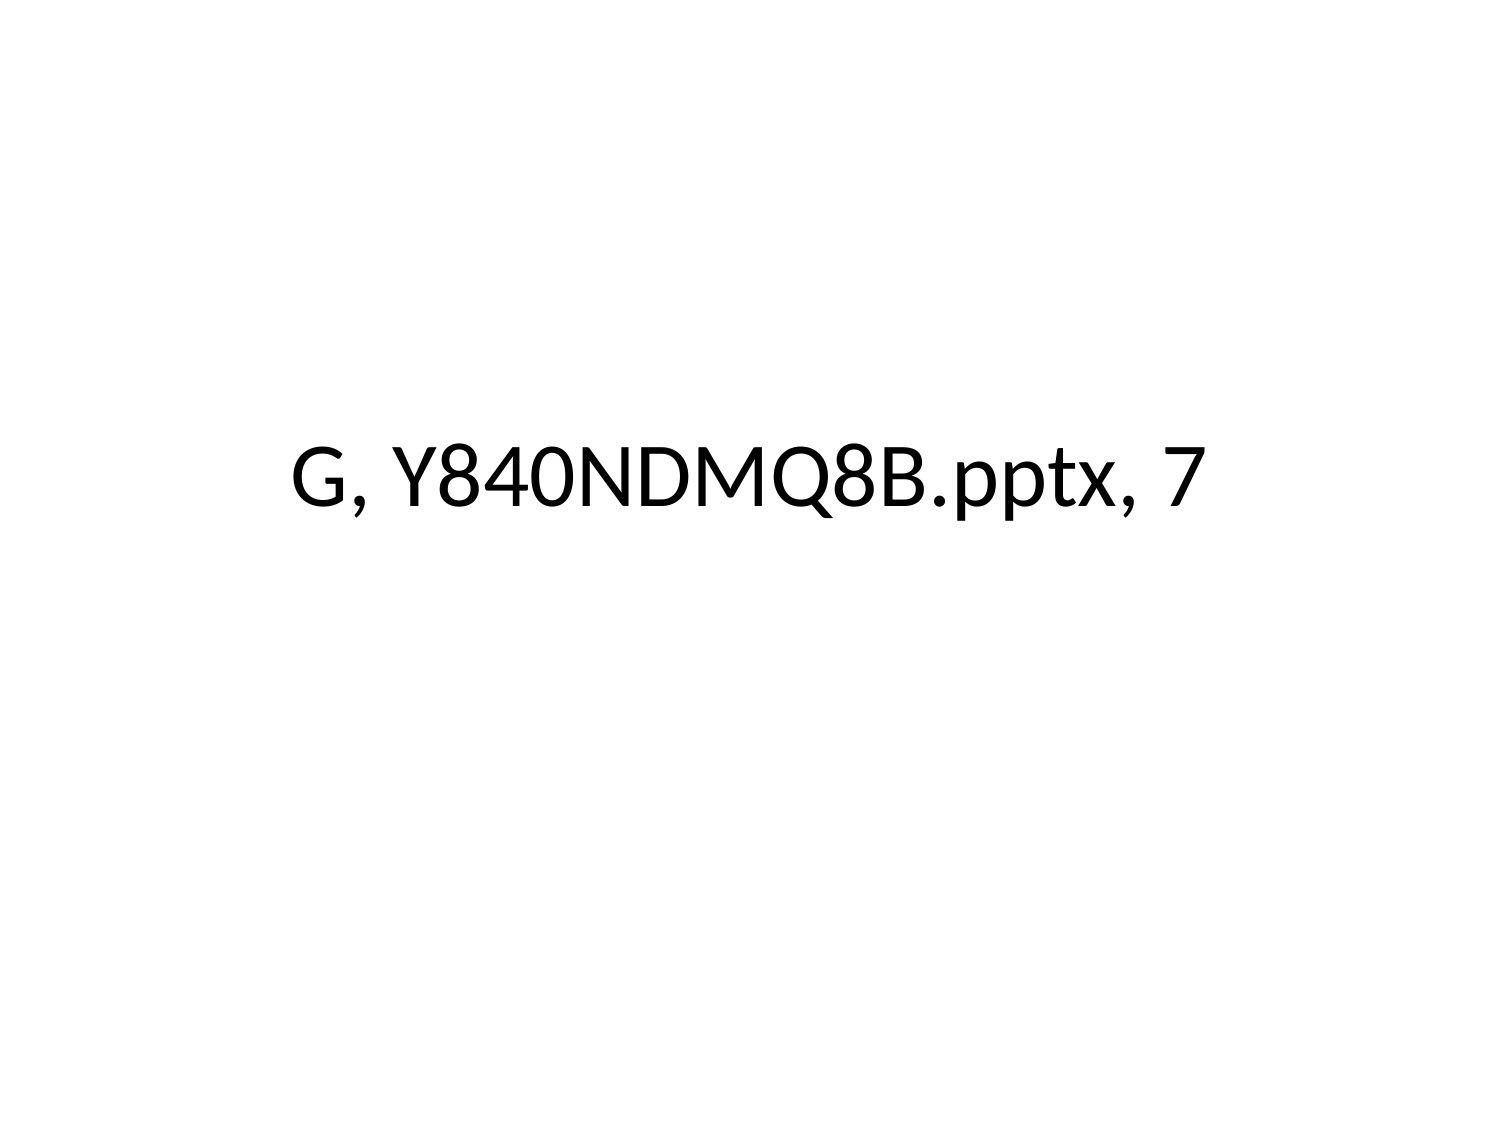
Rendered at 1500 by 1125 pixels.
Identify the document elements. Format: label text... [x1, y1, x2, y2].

title G, Y840NDMQ8B.pptx, 7 [112, 349, 1388, 591]
